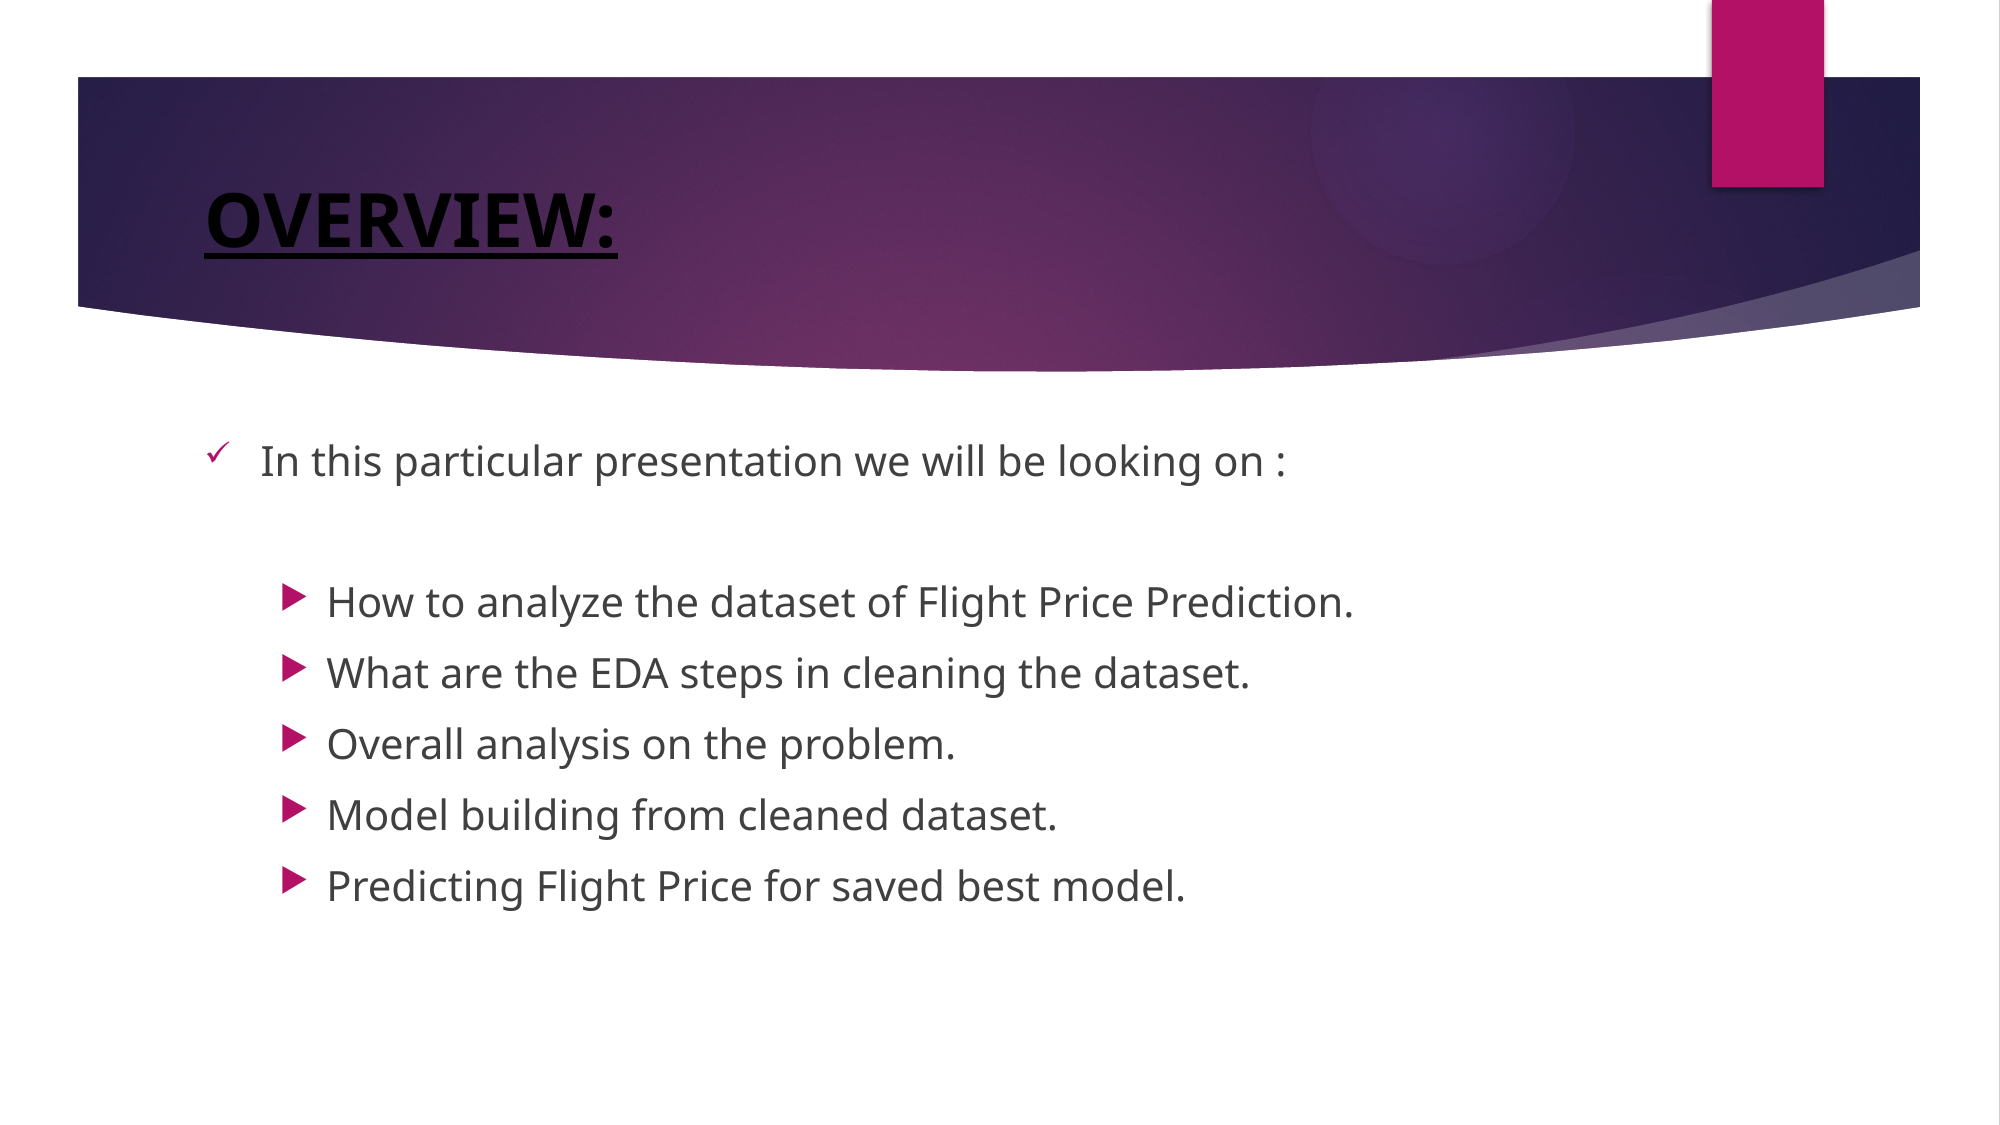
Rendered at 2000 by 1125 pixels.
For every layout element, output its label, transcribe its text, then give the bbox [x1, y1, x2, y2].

title OVERVIEW: [189, 159, 1627, 276]
list In this particular presentation we will be looking on : How to analyze the dataset of Flight Price Prediction. What are the EDA steps in cleaning the dataset. Overall analysis on the problem. Model building from cleaned dataset. Predicting Flight Price for saved best model. [189, 427, 1637, 988]
